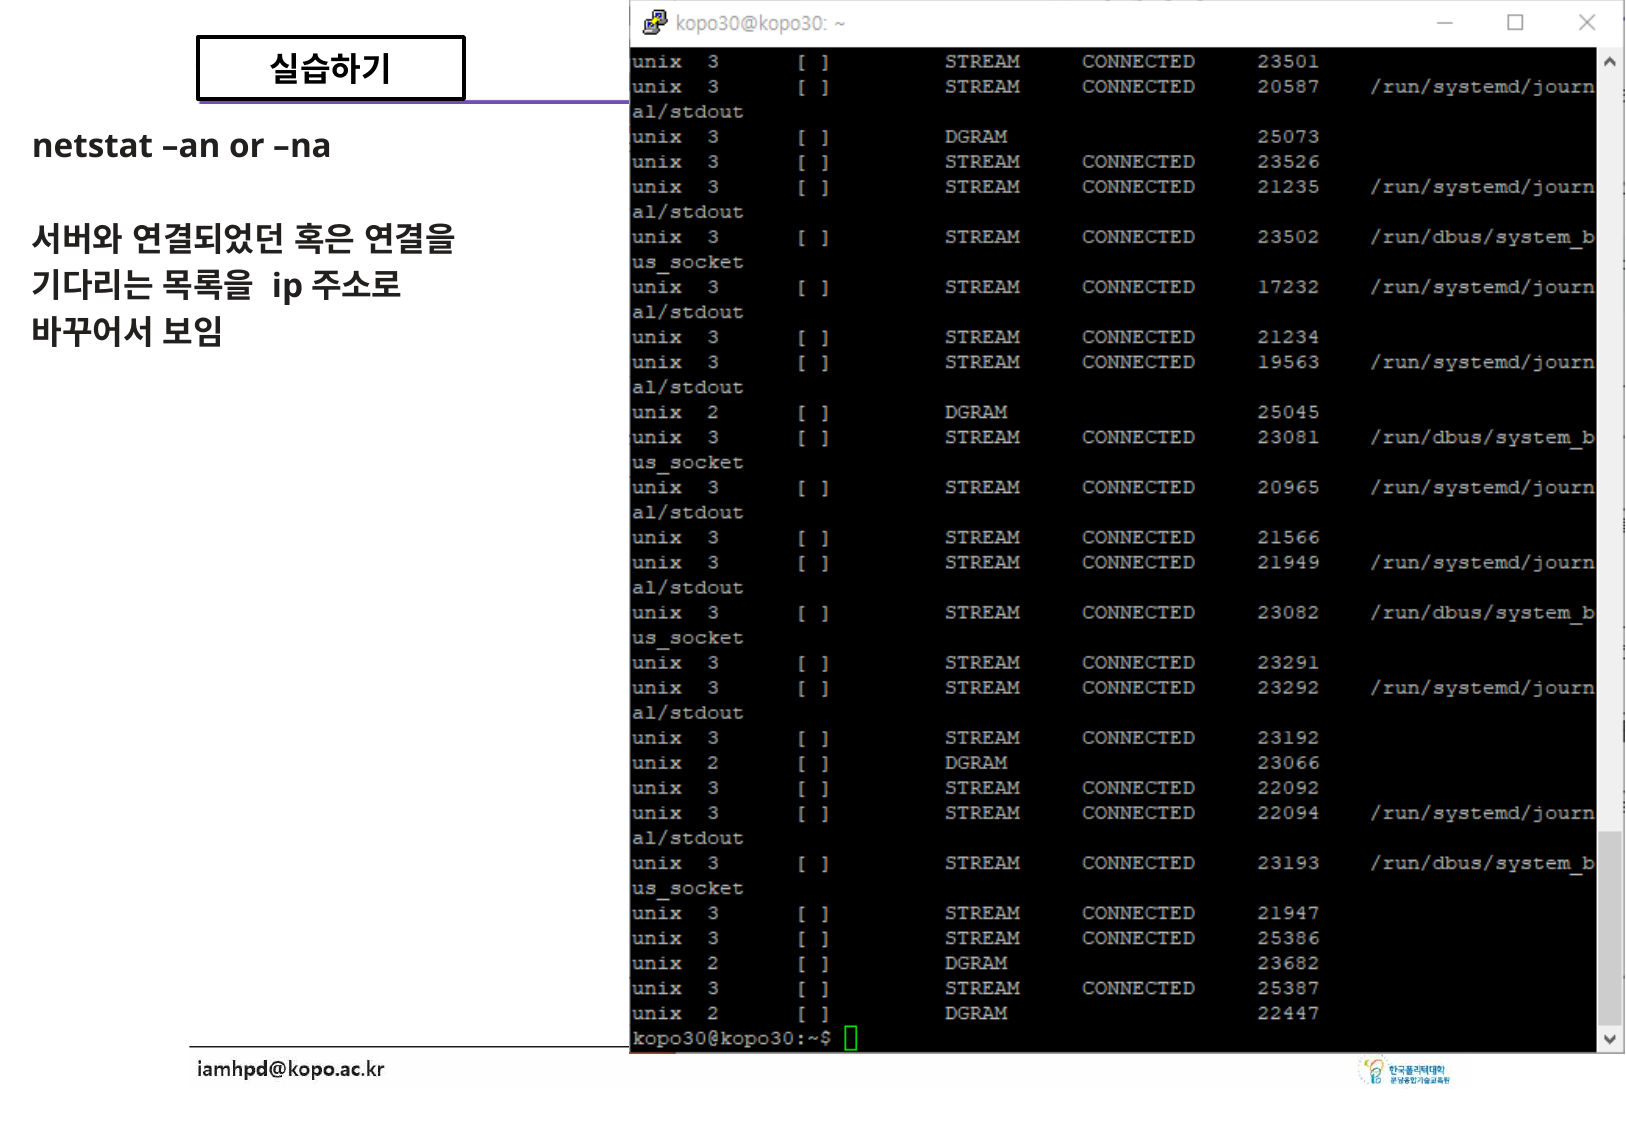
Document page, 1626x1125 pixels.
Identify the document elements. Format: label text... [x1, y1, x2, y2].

text_box netstat –an or –na 서버와 연결되었던 혹은 연결을 기다리는 목록을 ip주소로 바꾸어서 보임 [17, 117, 624, 359]
text_box 실습하기 [196, 35, 466, 101]
picture [189, 0, 1625, 1089]
